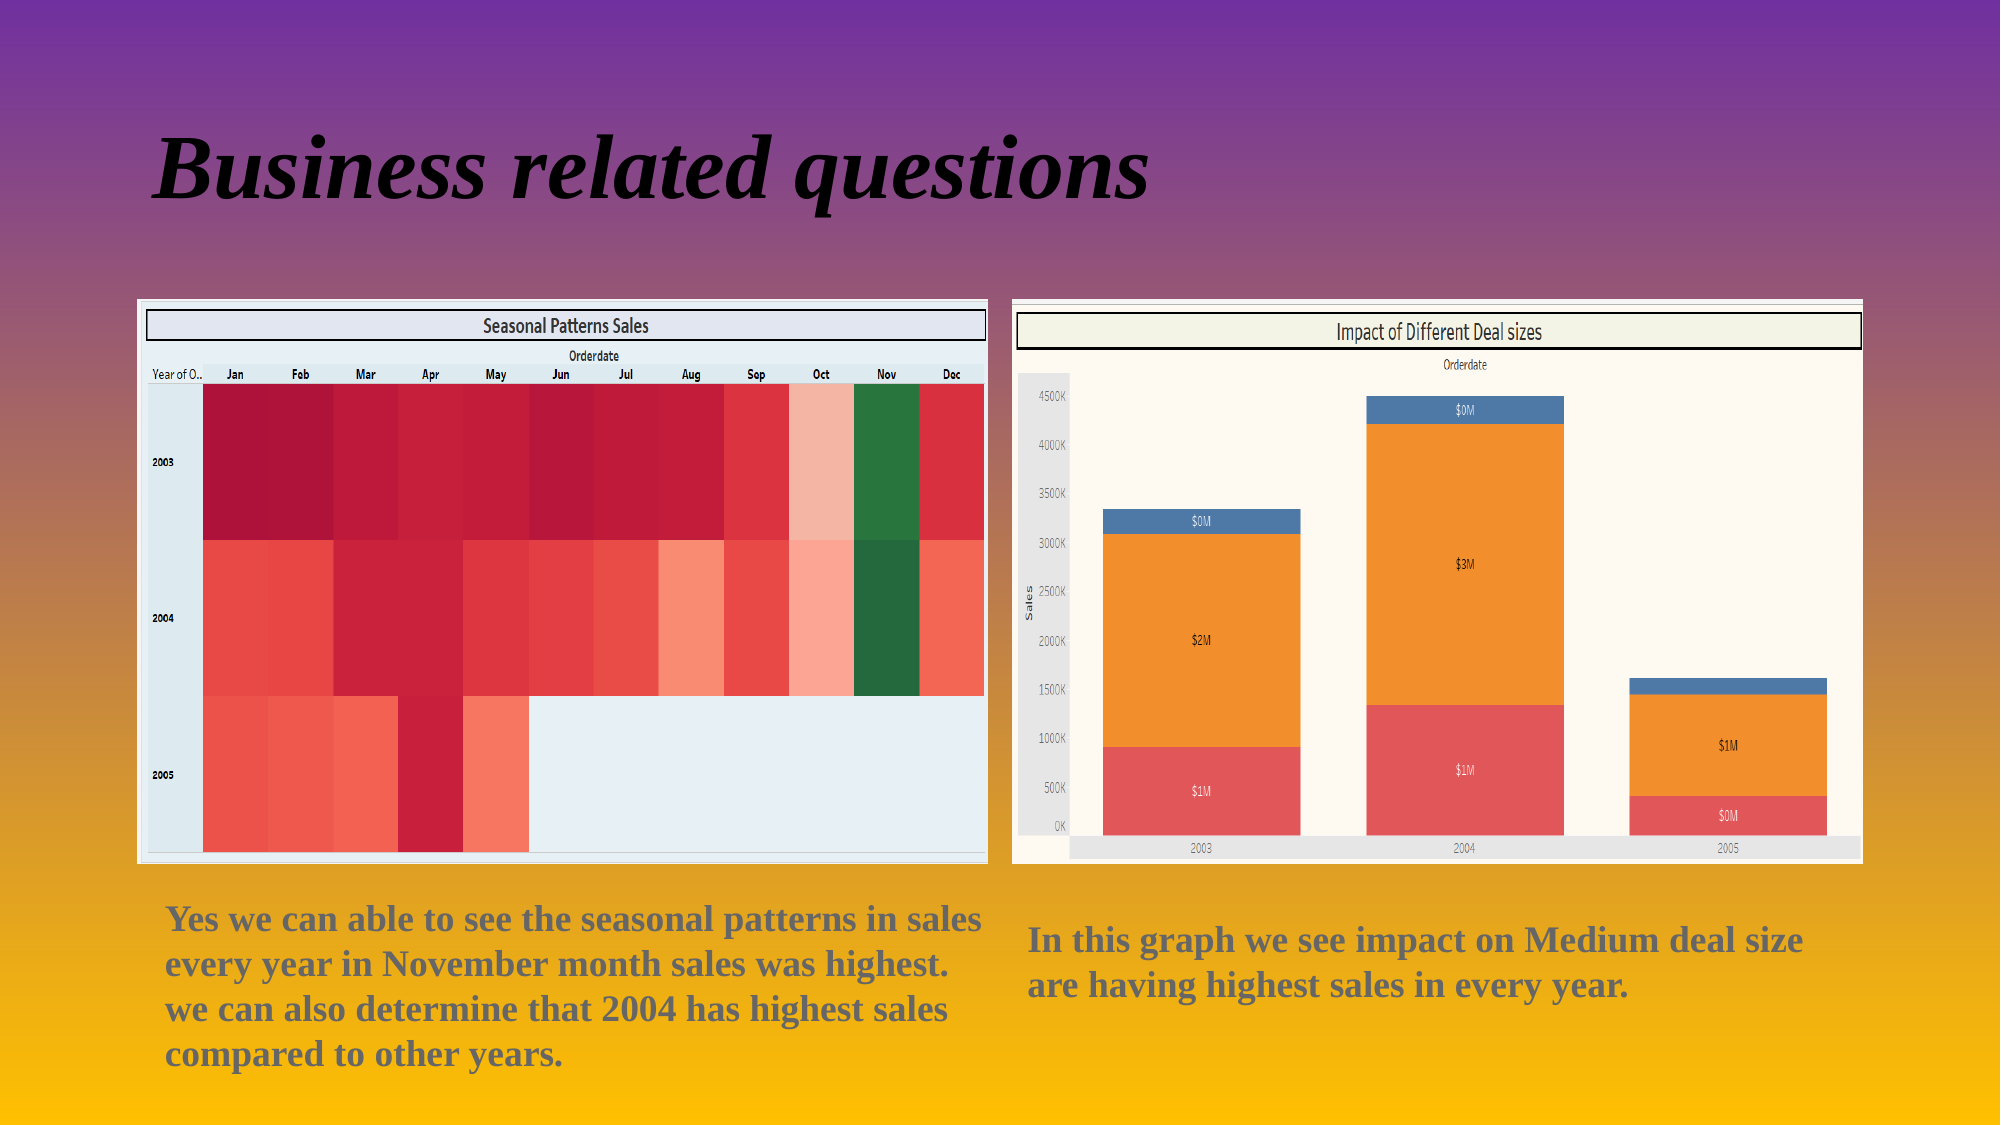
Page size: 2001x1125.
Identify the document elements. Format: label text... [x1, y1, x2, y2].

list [137, 299, 988, 865]
title Business related questions [137, 59, 1863, 278]
text_box Yes we can able to see the seasonal patterns in sales every year in November month sales was highest. we can also determine that 2004 has highest sales compared to other years. [150, 886, 1000, 1125]
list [1012, 299, 1863, 865]
text_box In this graph we see impact on Medium deal size are having highest sales in every year. [1012, 908, 1863, 1103]
